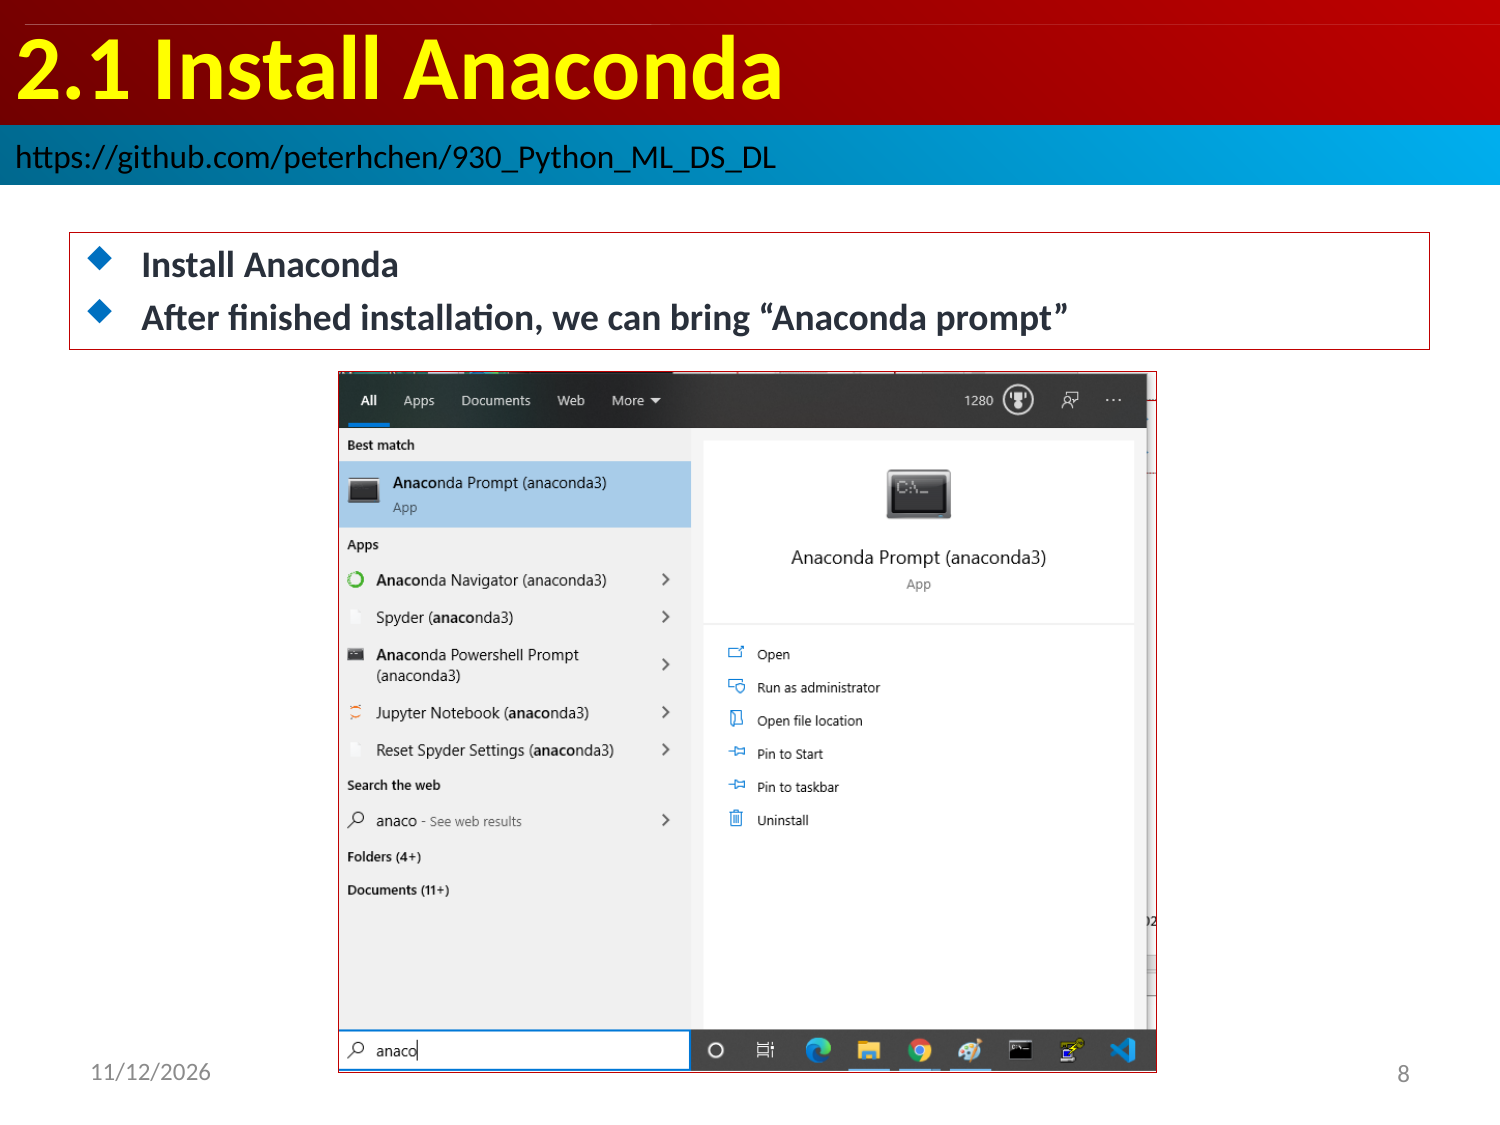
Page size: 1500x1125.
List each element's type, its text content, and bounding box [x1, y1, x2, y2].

subtitle Install Anaconda After finished installation, we can bring “Anaconda prompt” [69, 232, 1430, 350]
picture [337, 371, 1158, 1073]
slide_number 8 [1074, 1042, 1425, 1103]
title 2.1 Install Anaconda [0, 0, 1500, 125]
text_box https://github.com/peterhchen/930_Python_ML_DS_DL [0, 125, 1500, 185]
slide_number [75, 1040, 425, 1101]
